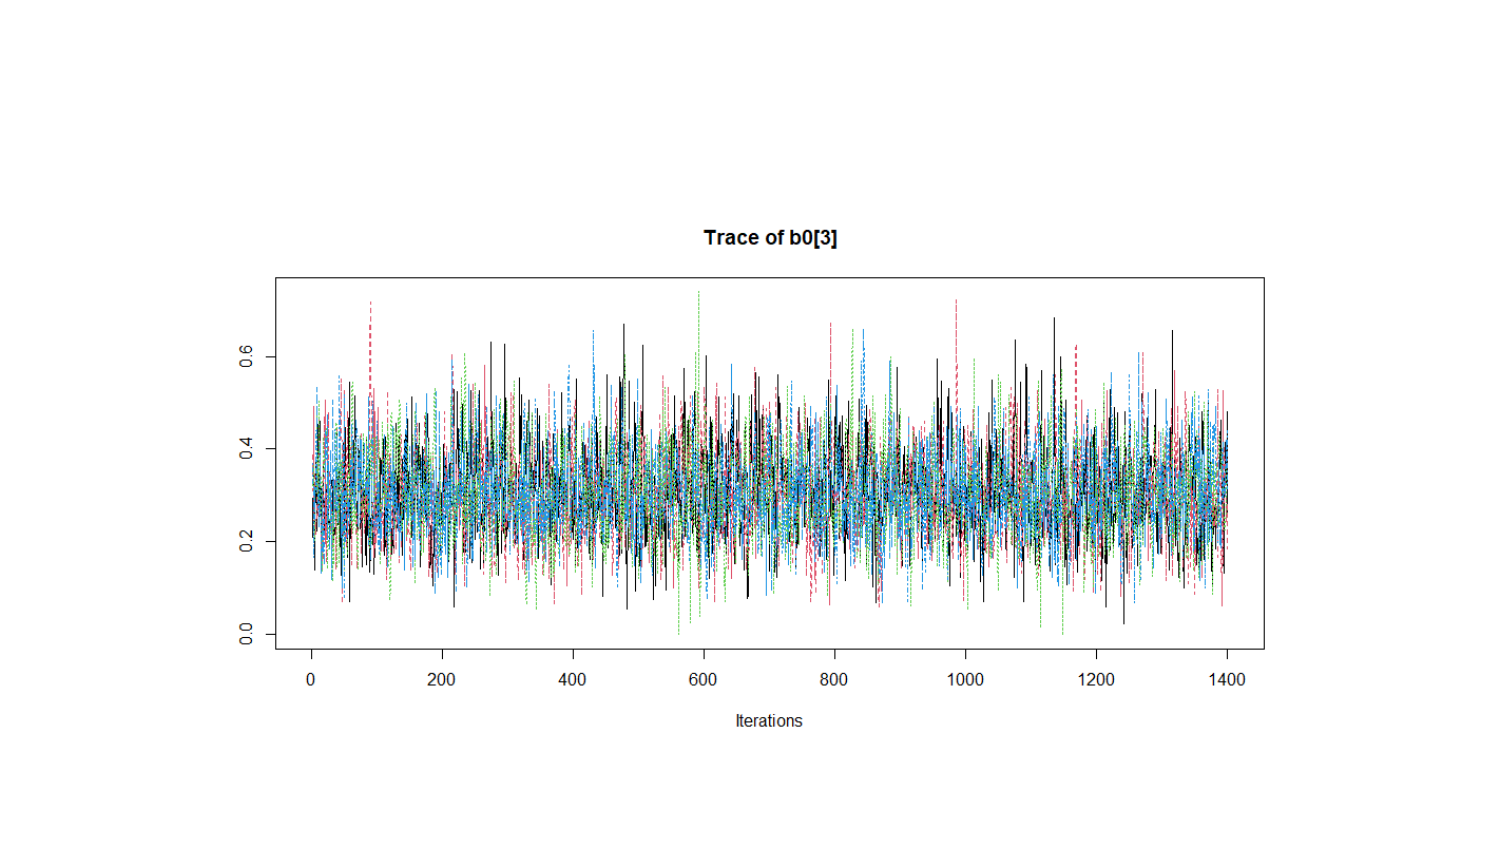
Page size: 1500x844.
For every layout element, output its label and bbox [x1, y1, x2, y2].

picture [193, 195, 1307, 753]
